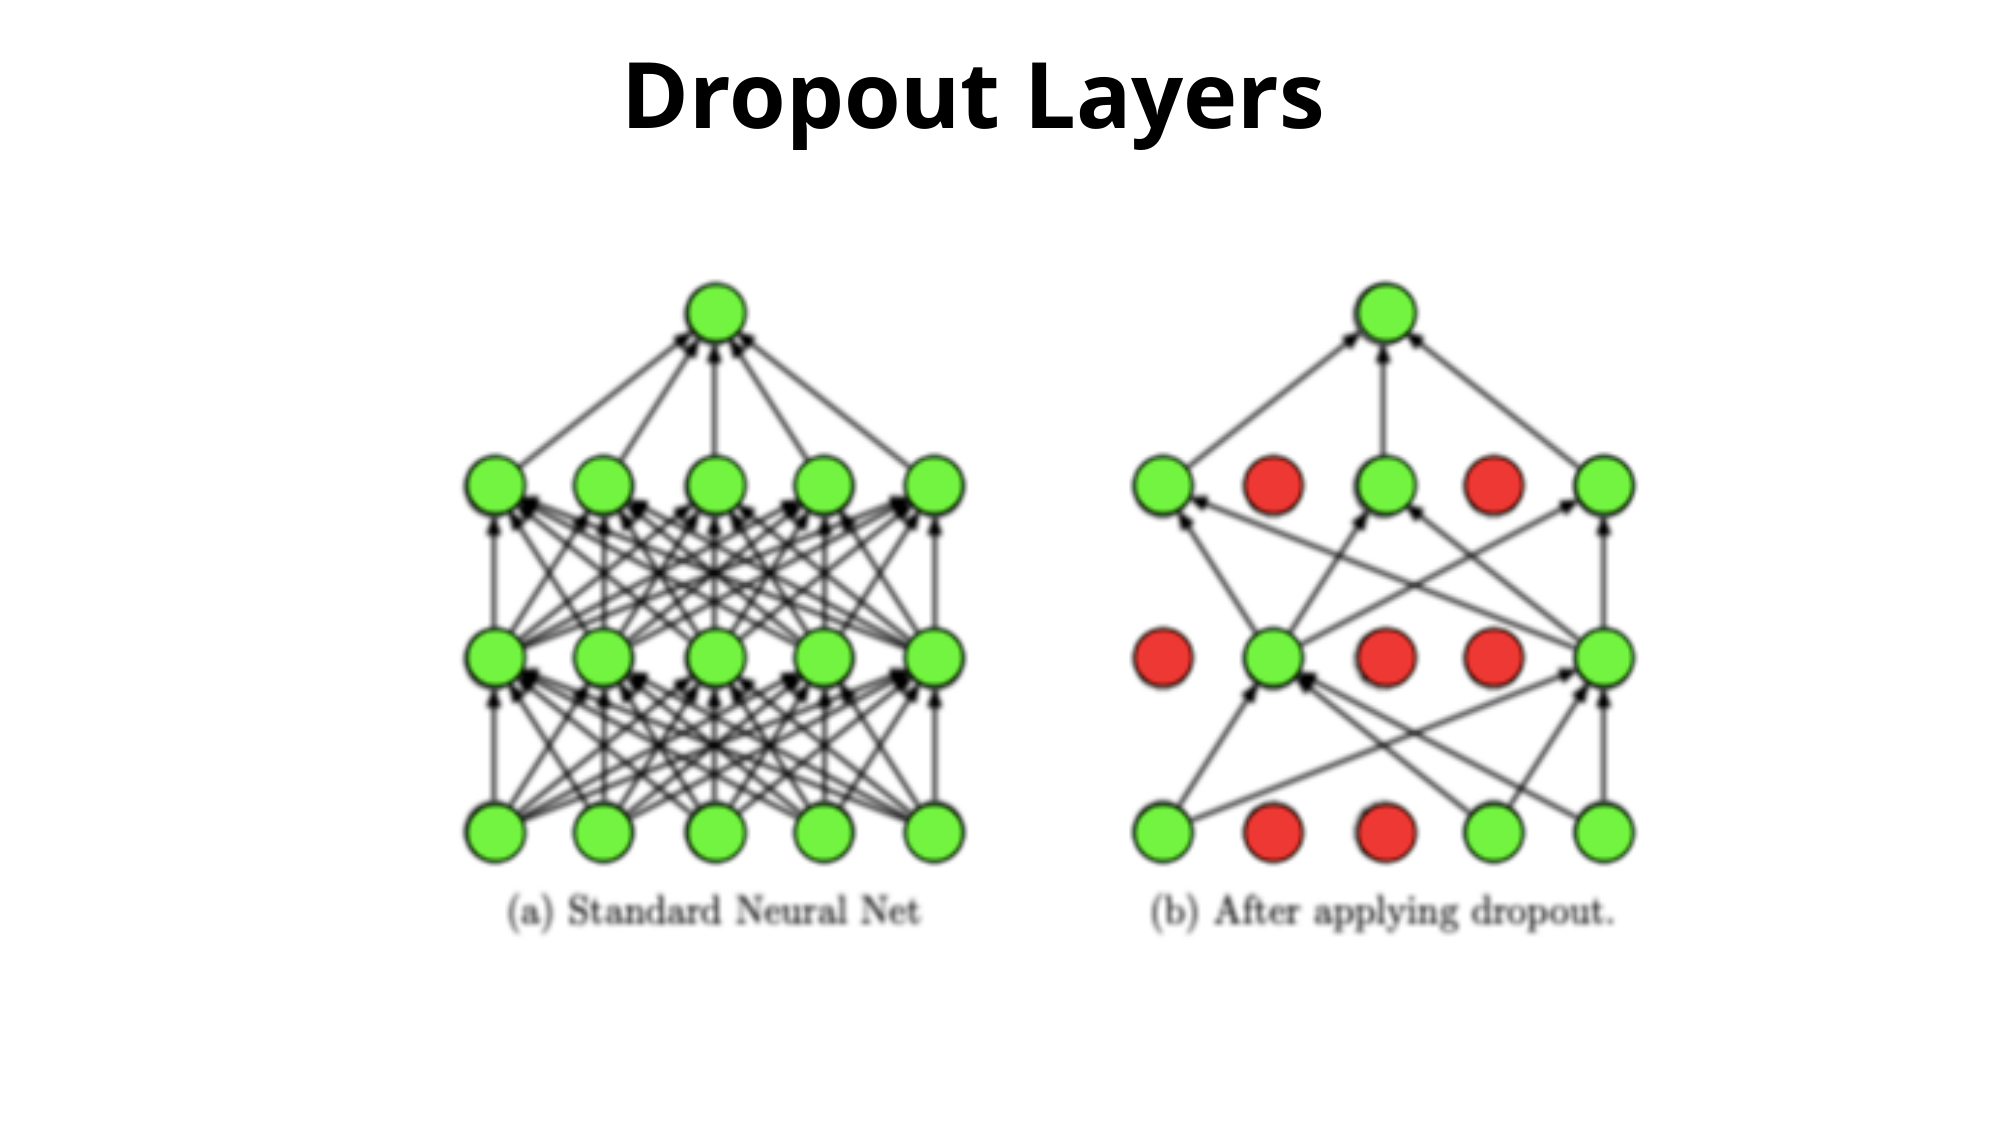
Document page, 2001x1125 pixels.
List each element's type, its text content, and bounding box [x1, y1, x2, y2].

picture [304, 193, 1808, 970]
text_box Dropout Layers [516, 29, 1431, 155]
